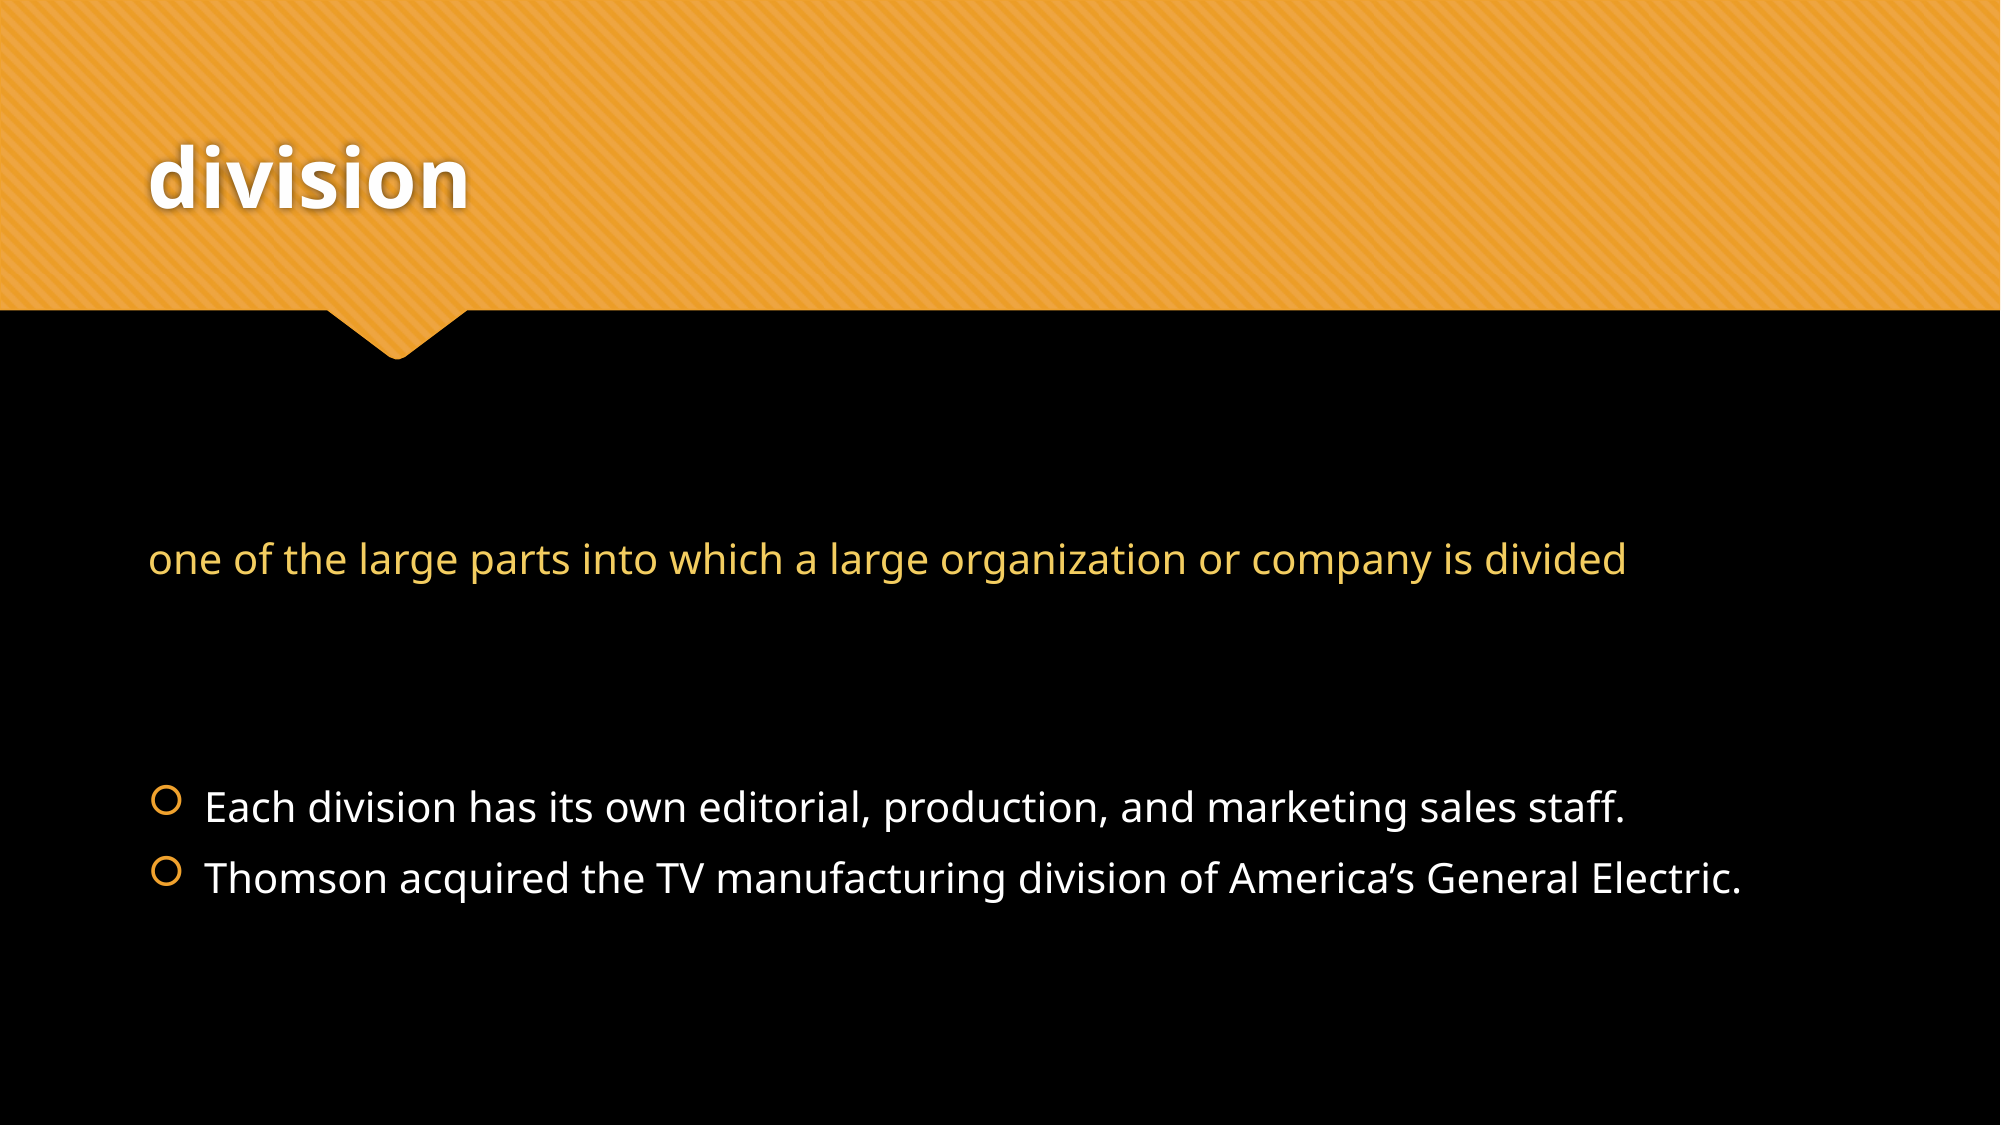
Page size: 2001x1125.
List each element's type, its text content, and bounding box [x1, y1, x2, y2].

list one of the large parts into which a large organization or company is divided [132, 458, 1847, 553]
text_box Each division has its own editorial, production, and marketing sales staff. Thomson acquired the TV manufacturing division of America’s General Electric. [132, 557, 1868, 1125]
title division [132, 73, 1868, 233]
